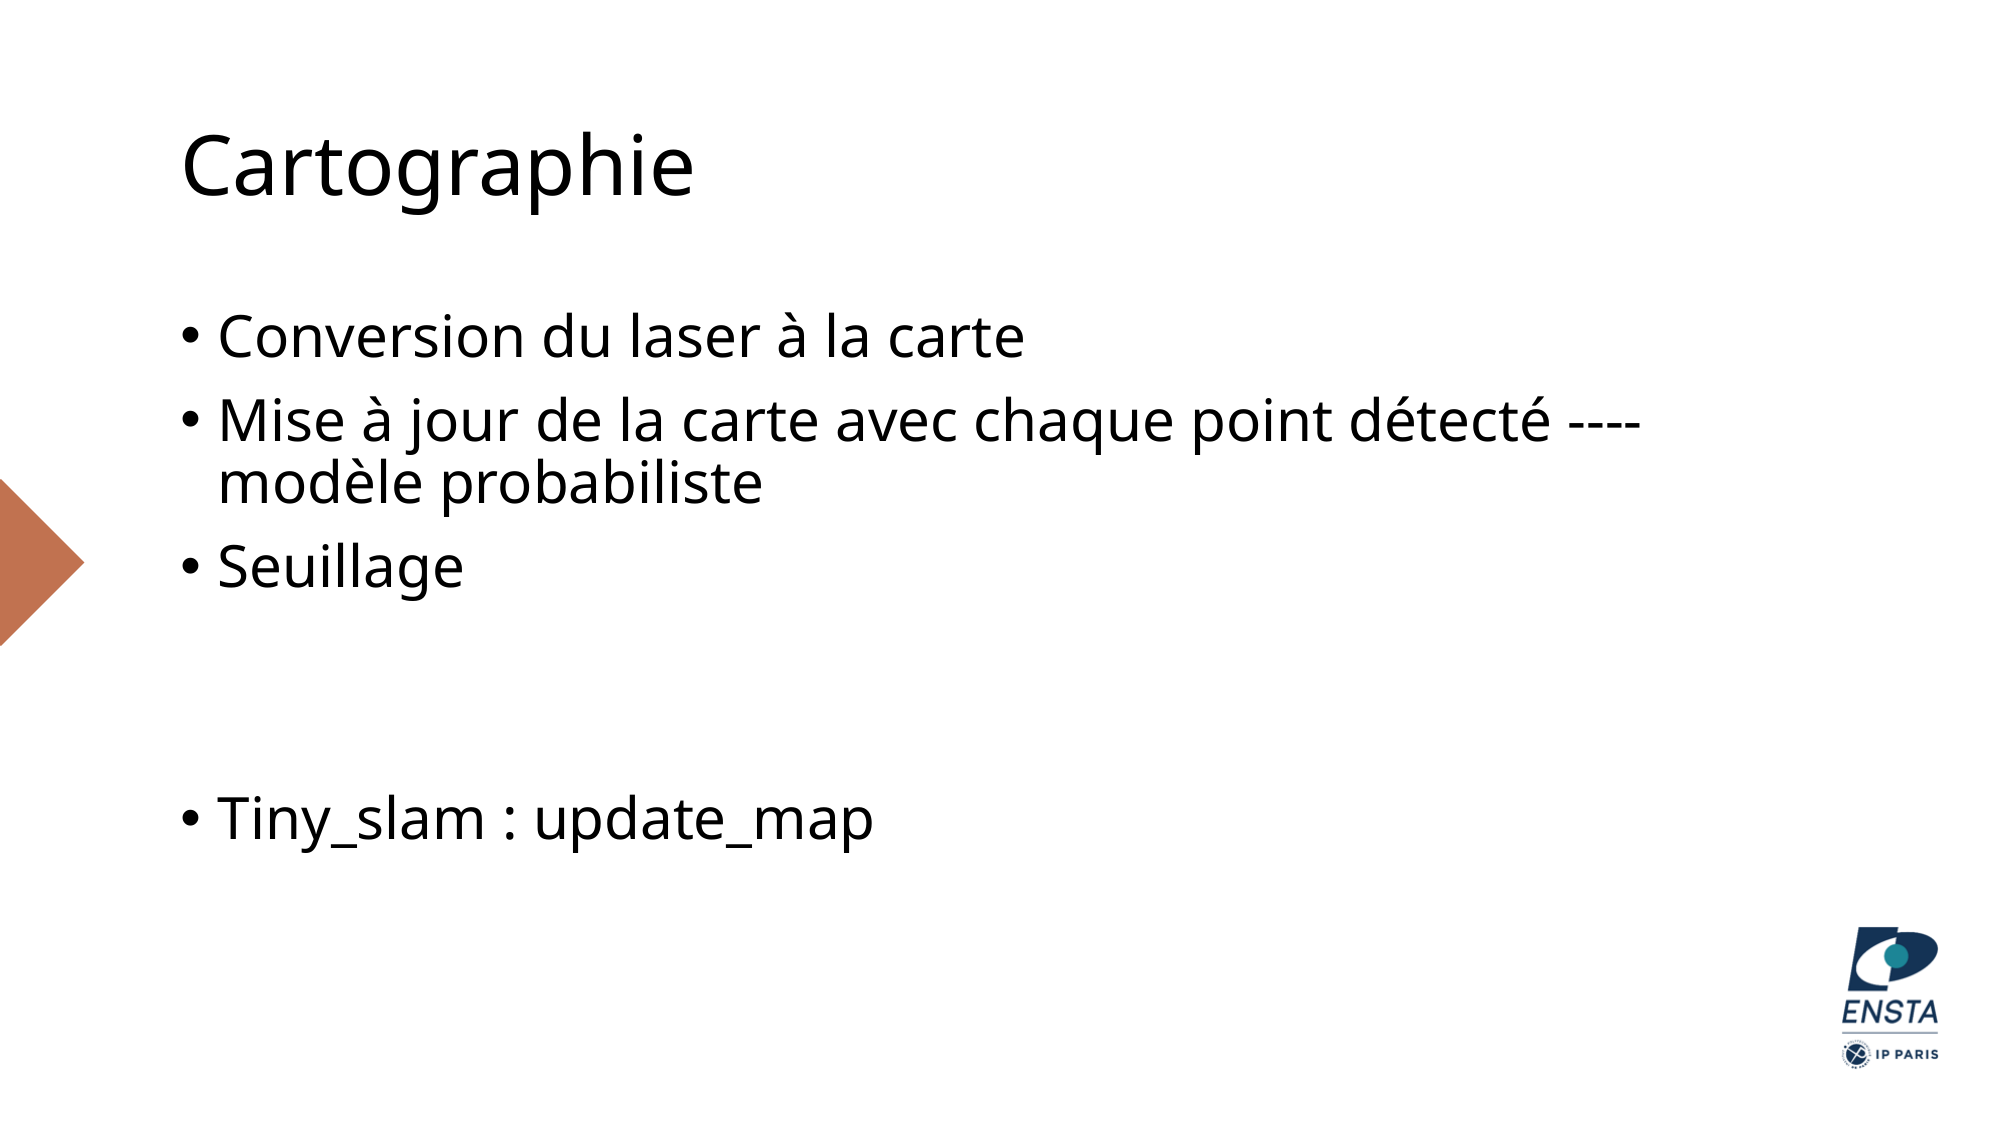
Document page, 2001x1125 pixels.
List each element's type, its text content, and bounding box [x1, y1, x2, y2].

title Cartographie [165, 59, 1819, 278]
picture [1830, 915, 1950, 1081]
list Conversion du laser à la carte Mise à jour de la carte avec chaque point détecté ---- modèle probabiliste Seuillage Tiny_slam : update_map [165, 299, 1819, 1014]
